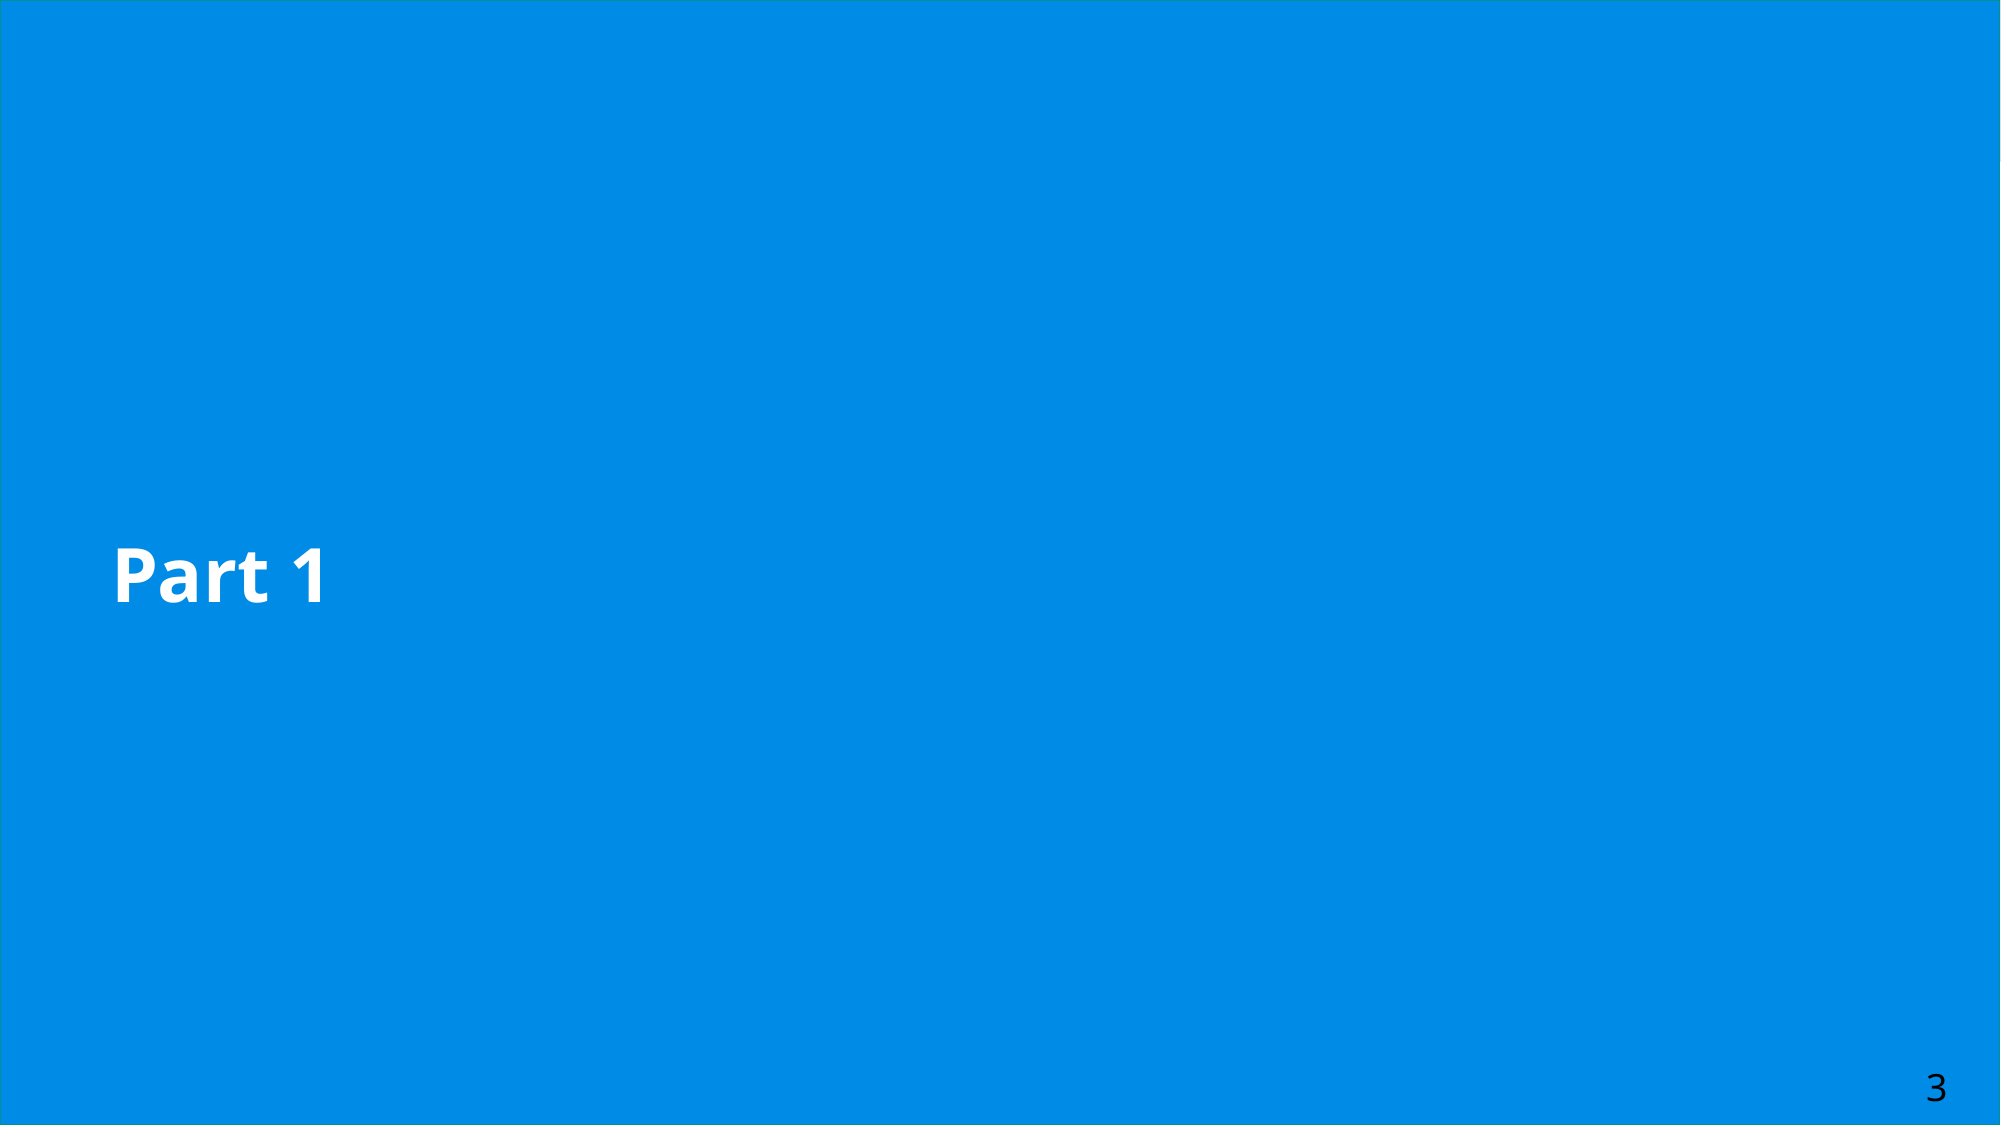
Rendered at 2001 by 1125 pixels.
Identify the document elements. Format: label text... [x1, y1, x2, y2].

text_box 3 [1911, 1056, 2000, 1080]
title Part 1 [96, 530, 1940, 744]
text_box [0, 0, 2000, 1125]
